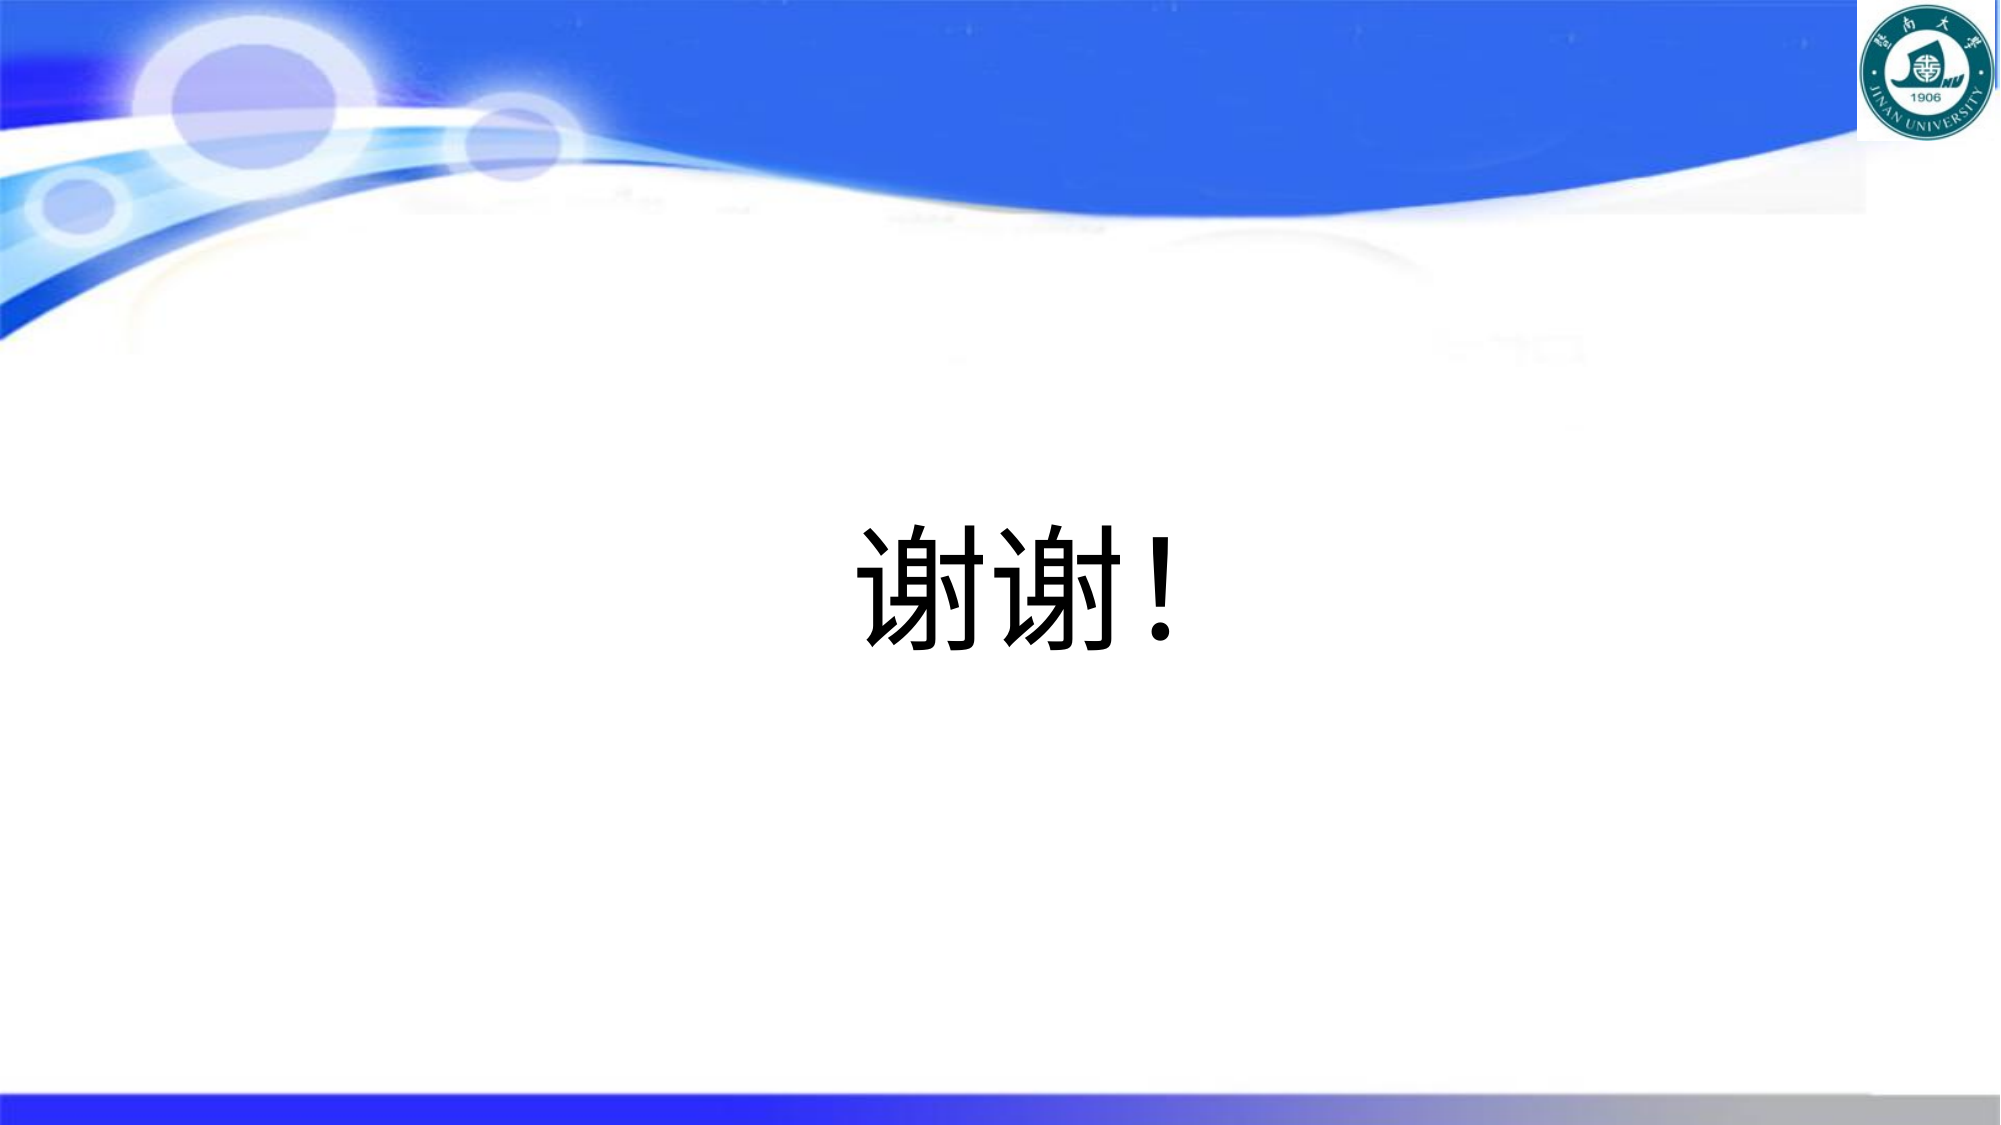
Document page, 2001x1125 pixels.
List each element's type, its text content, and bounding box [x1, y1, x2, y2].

picture [0, 0, 2000, 1125]
text_box 谢谢！ [836, 495, 1279, 676]
